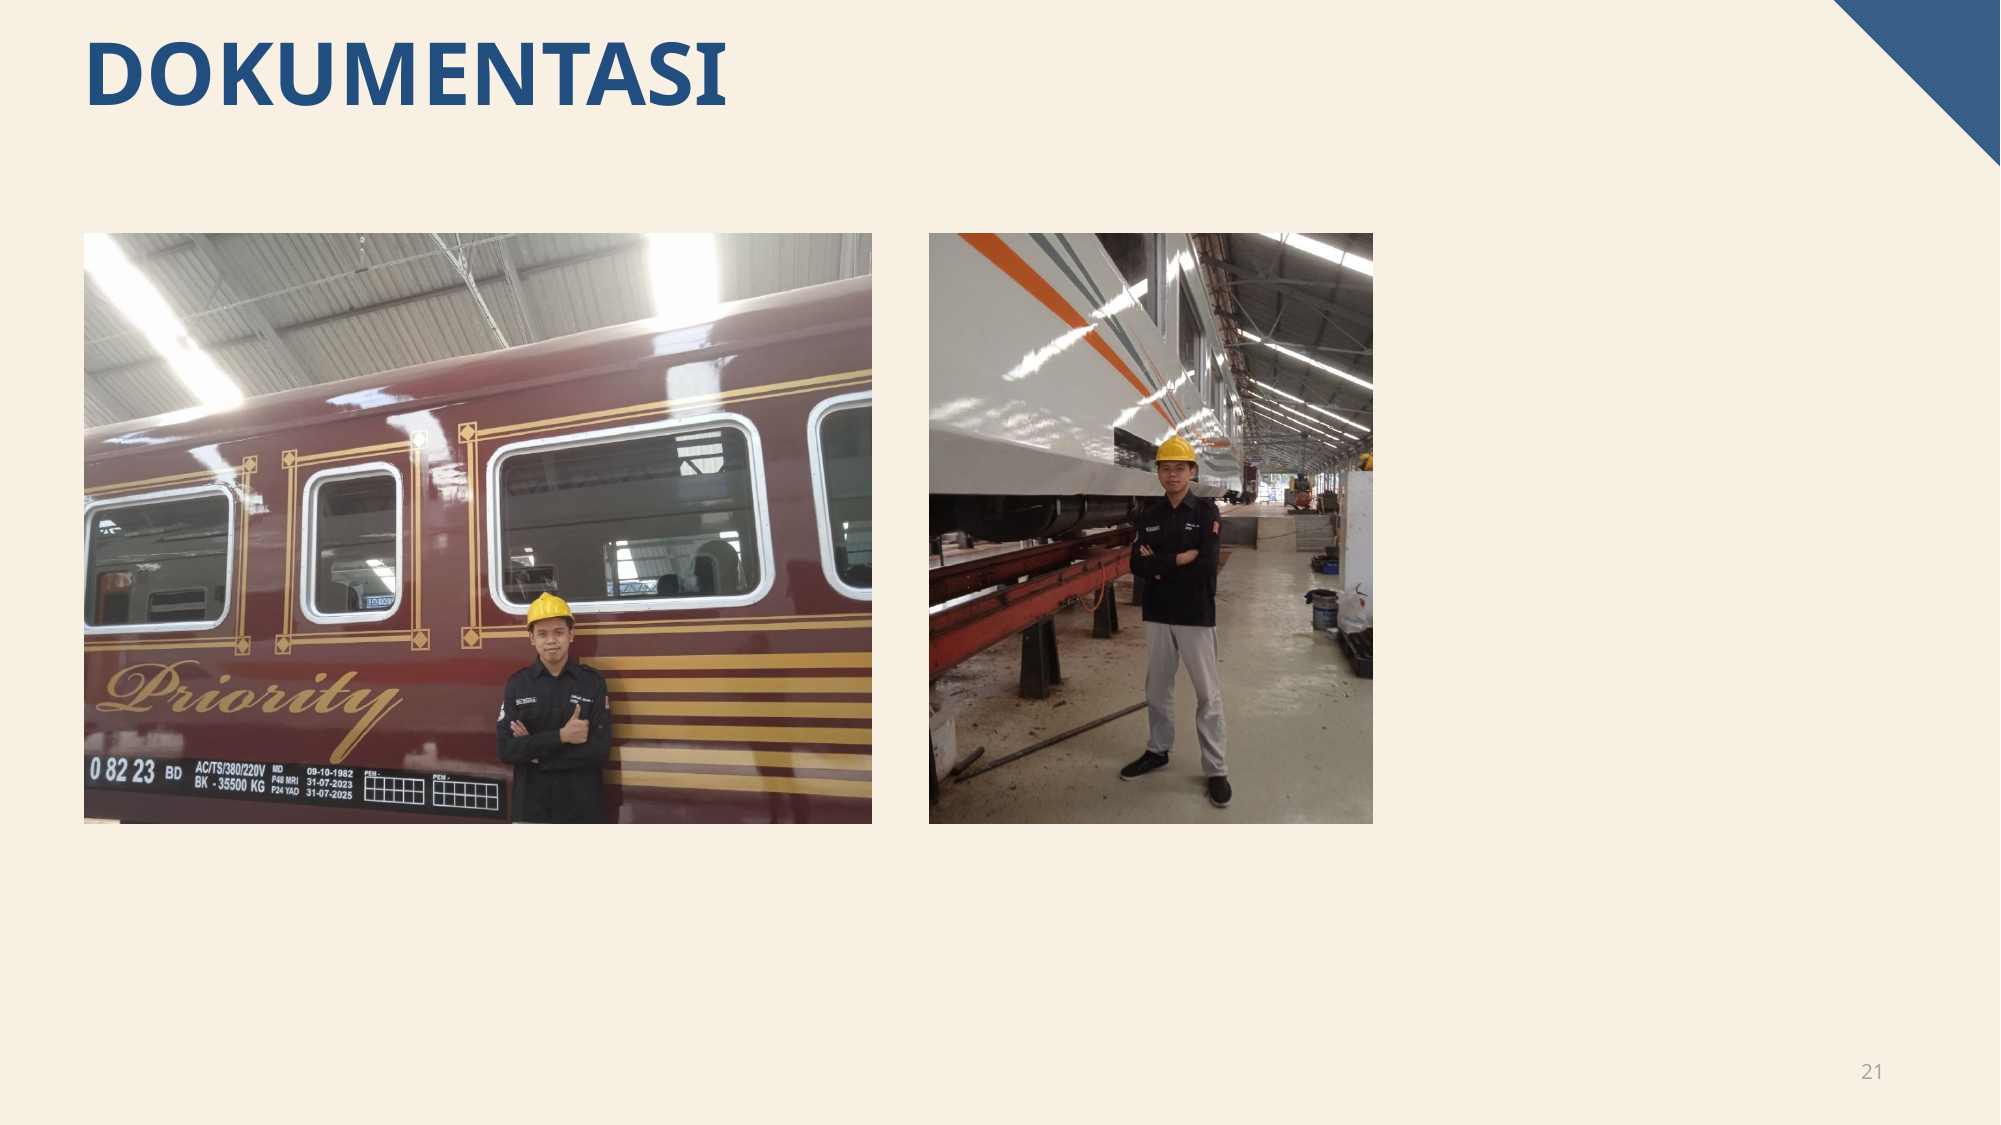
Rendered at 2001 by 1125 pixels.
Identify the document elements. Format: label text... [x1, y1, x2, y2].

title dokumentasi [67, 22, 1793, 133]
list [84, 232, 872, 824]
slide_number 21 [1824, 1042, 1900, 1103]
picture [929, 233, 1373, 824]
